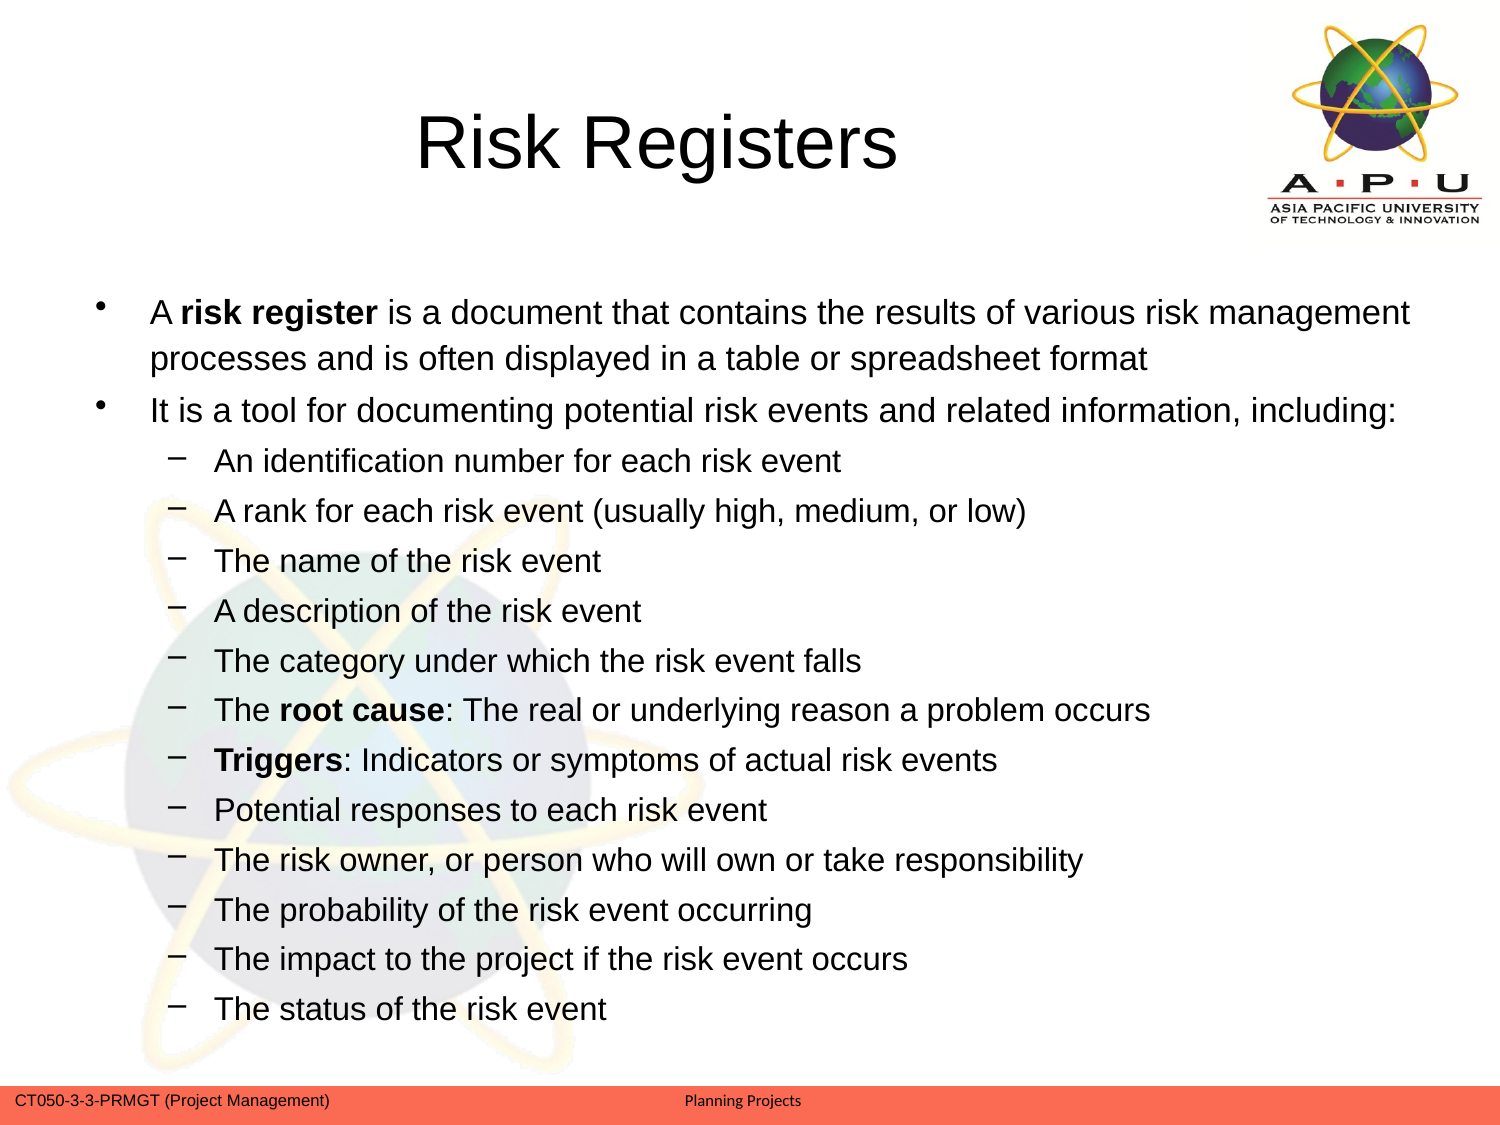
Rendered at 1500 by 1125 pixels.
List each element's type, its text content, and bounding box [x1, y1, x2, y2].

list A risk register is a document that contains the results of various risk management processes and is often displayed in a table or spreadsheet format It is a tool for documenting potential risk events and related information, including: An identification number for each risk event A rank for each risk event (usually high, medium, or low) The name of the risk event A description of the risk event The category under which the risk event falls The root cause: The real or underlying reason a problem occurs Triggers: Indicators or symptoms of actual risk events Potential responses to each risk event The risk owner, or person who will own or take responsibility The probability of the risk event occurring The impact to the project if the risk event occurs The status of the risk event [79, 278, 1430, 1080]
picture [1251, 0, 1500, 249]
title Risk Registers [79, 45, 1235, 233]
